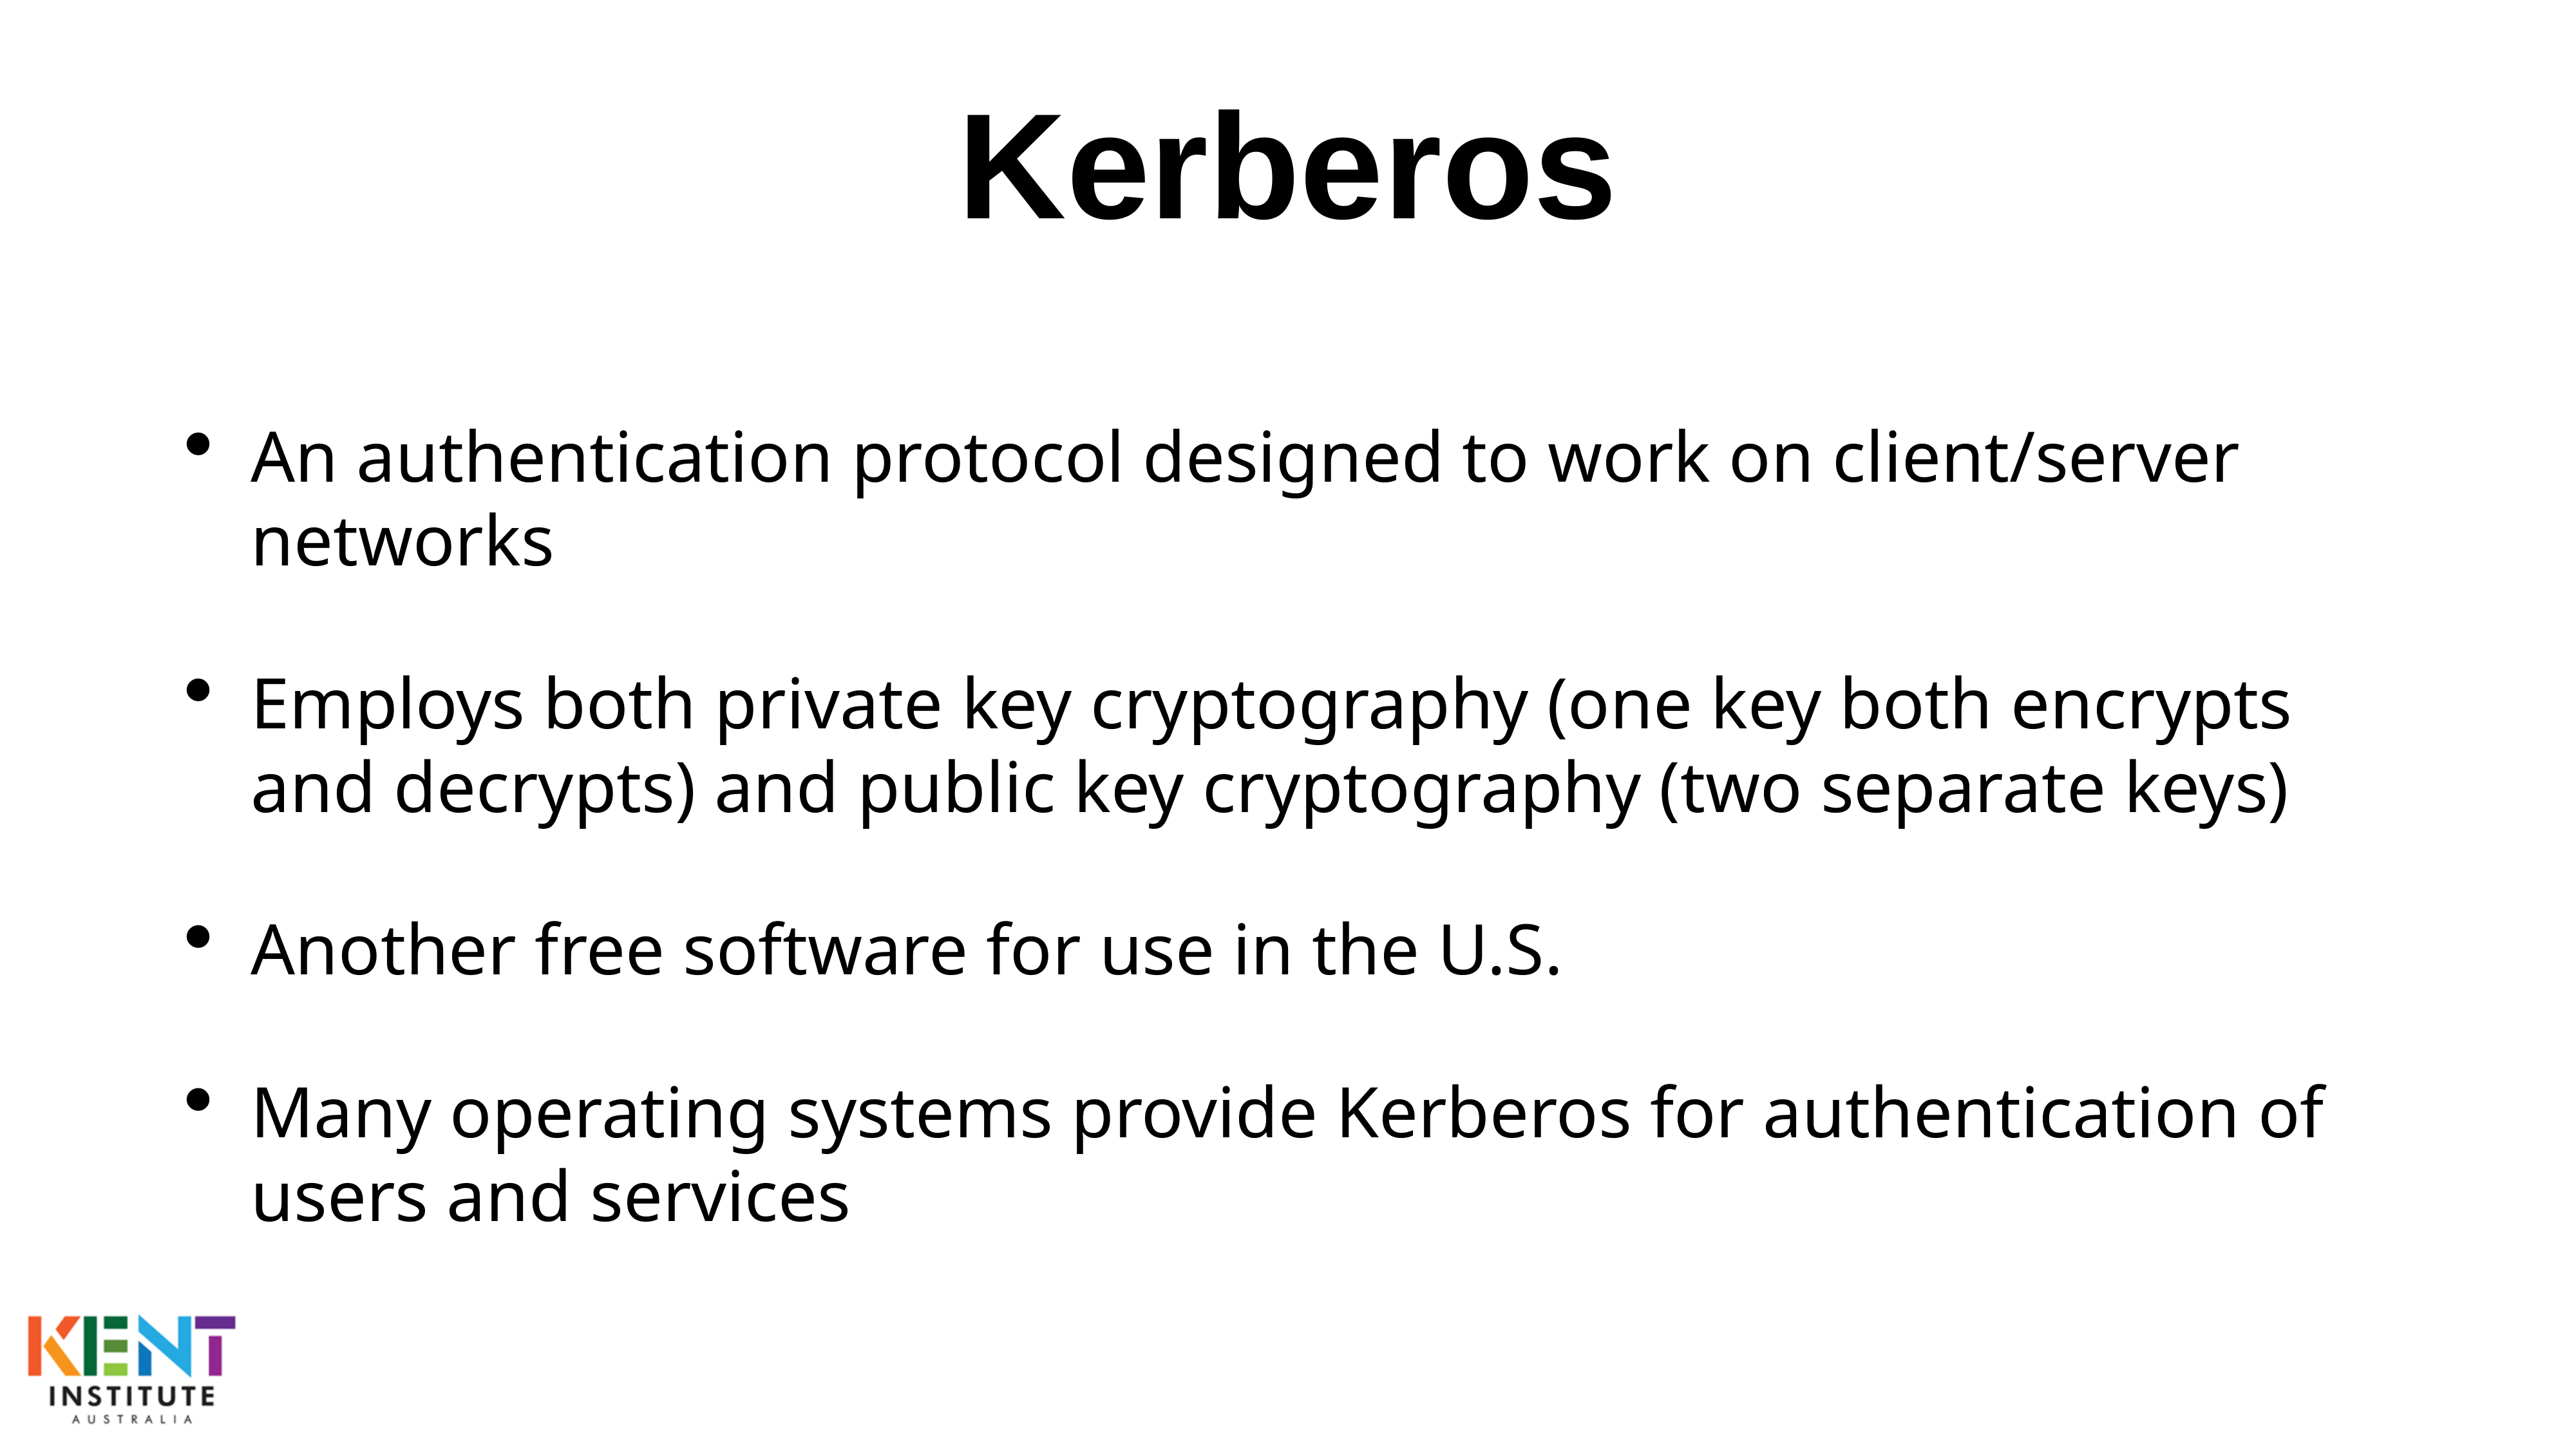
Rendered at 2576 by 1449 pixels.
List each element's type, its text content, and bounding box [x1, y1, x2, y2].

list An authentication protocol designed to work on client/server networks Employs both private key cryptography (one key both encrypts and decrypts) and public key cryptography (two separate keys) Another free software for use in the U.S. Many operating systems provide Kerberos for authentication of users and services [178, 332, 2398, 1316]
title Kerberos [178, 37, 2398, 279]
picture [6, 1294, 258, 1446]
